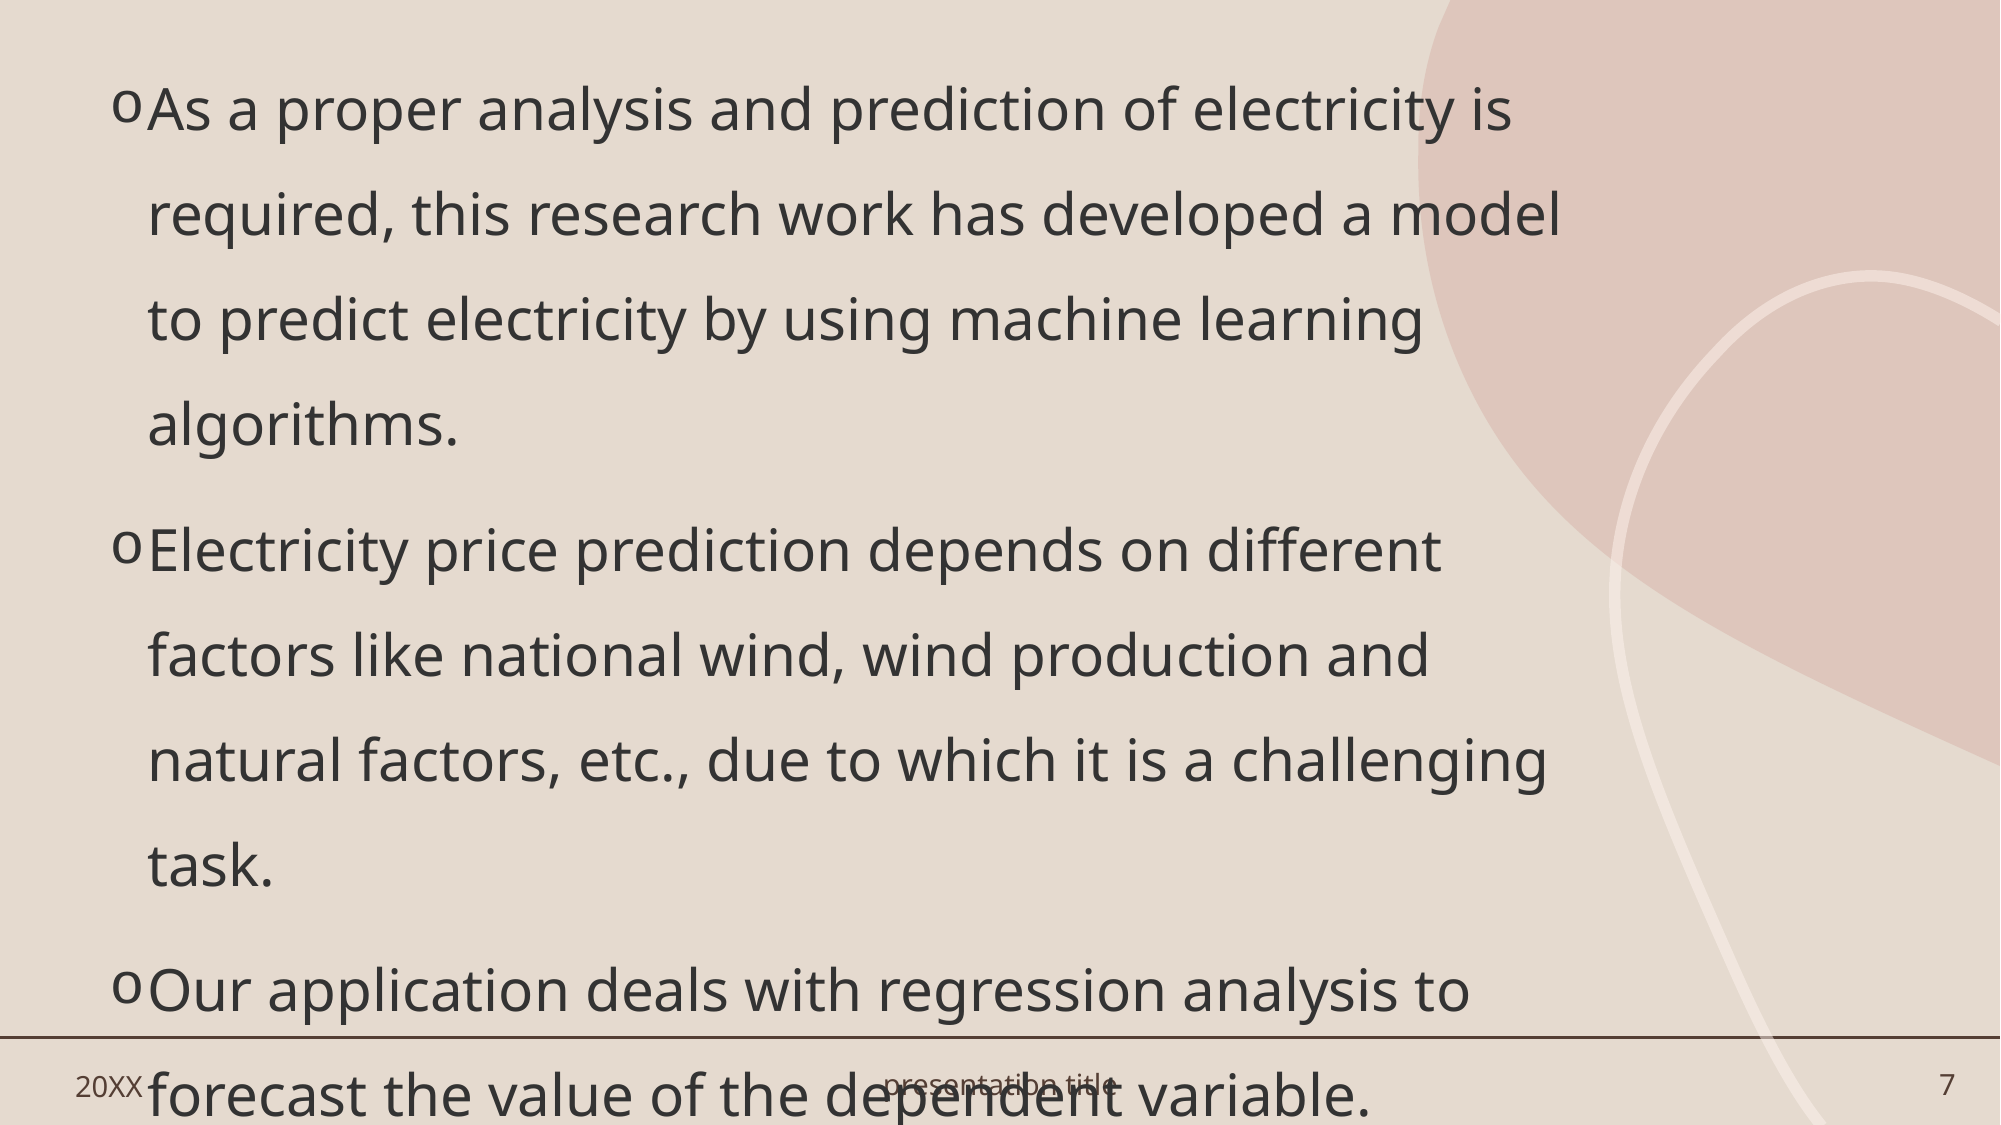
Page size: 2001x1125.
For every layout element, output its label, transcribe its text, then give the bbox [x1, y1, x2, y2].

footer presentation title [718, 1060, 1283, 1112]
slide_number 20XX [60, 1060, 222, 1112]
slide_number 7 [1808, 1060, 1971, 1112]
list As a proper analysis and prediction of electricity is required, this research work has developed a model to predict electricity by using machine learning algorithms. Electricity price prediction depends on different factors like national wind, wind production and natural factors, etc., due to which it is a challenging task. Our application deals with regression analysis to forecast the value of the dependent variable. [94, 29, 1631, 948]
